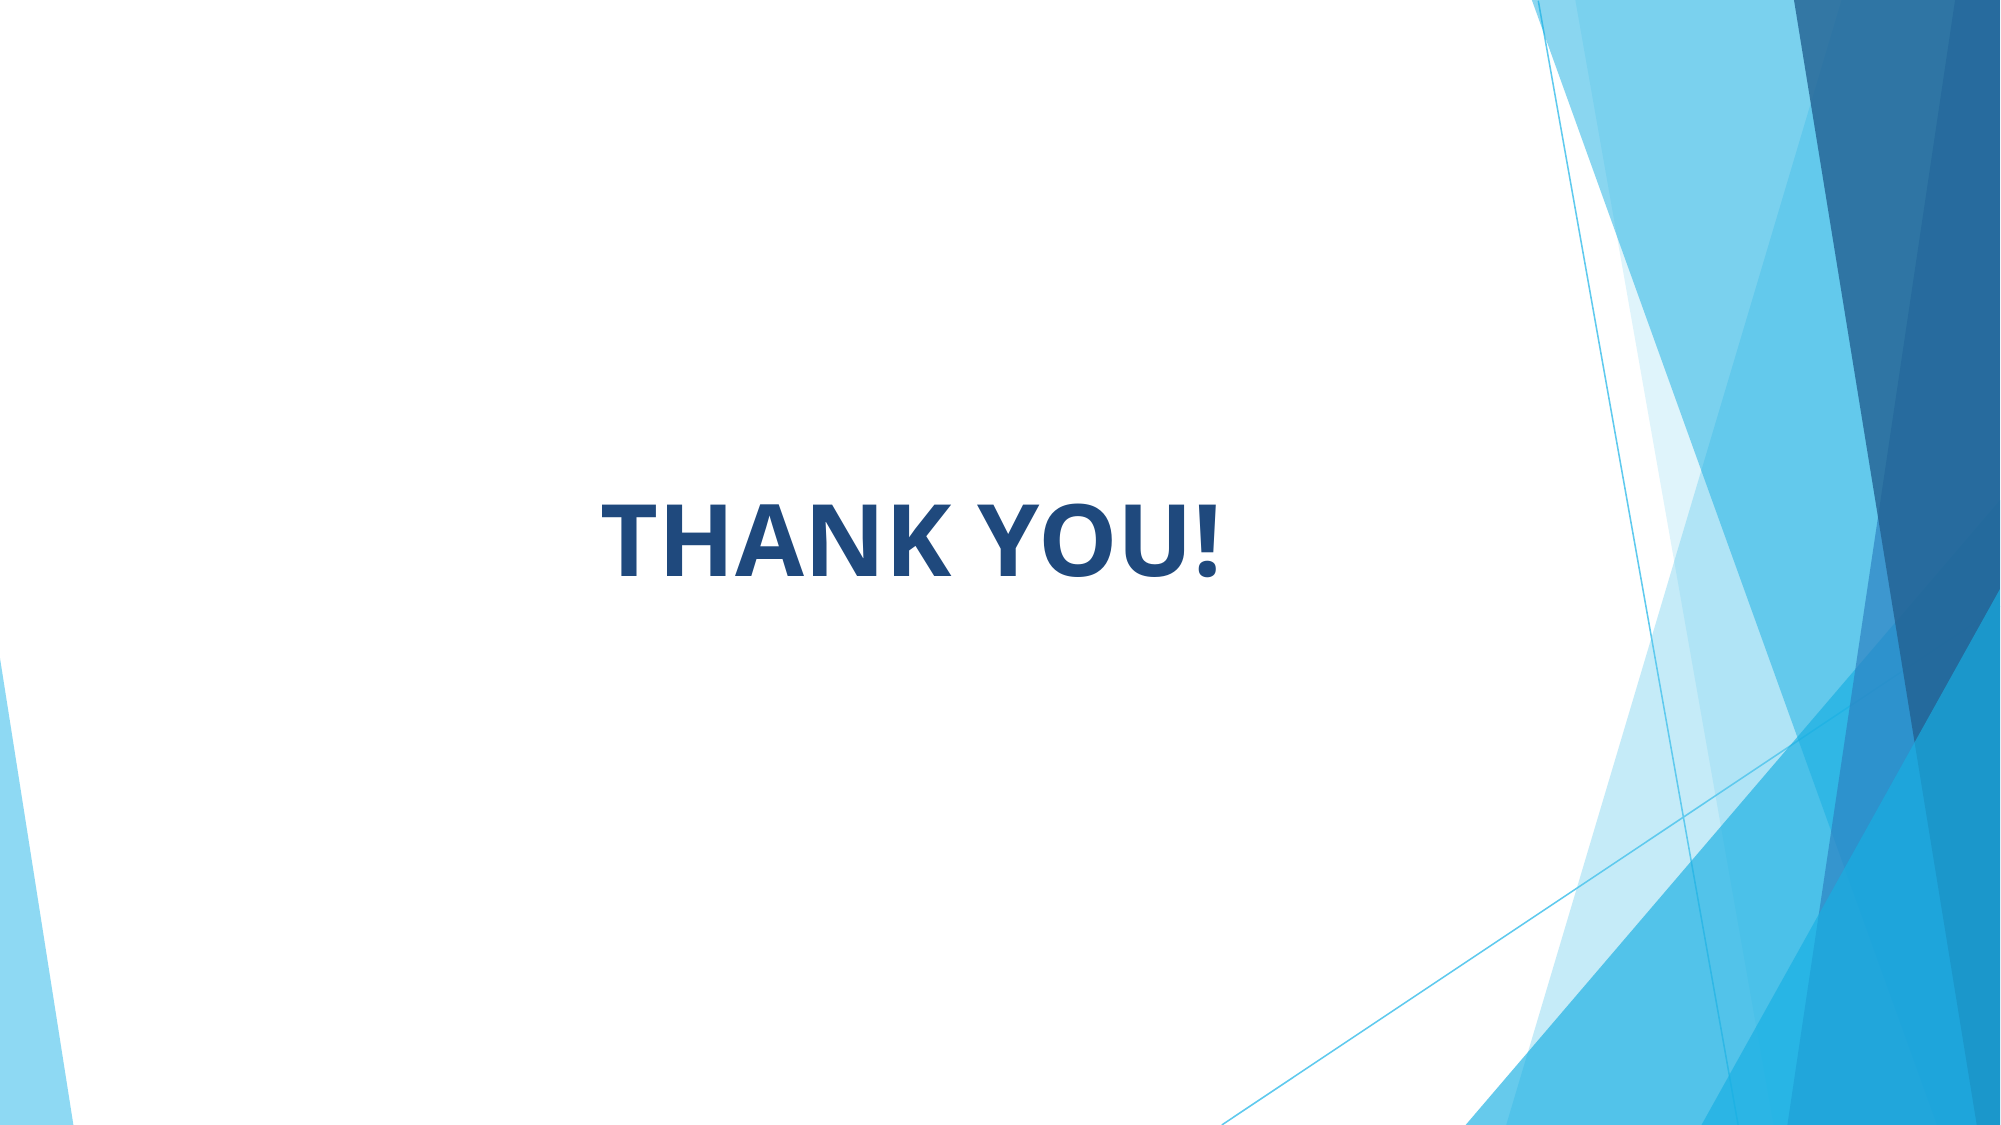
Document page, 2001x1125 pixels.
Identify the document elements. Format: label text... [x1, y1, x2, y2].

text_box THANK YOU! [411, 469, 1412, 605]
